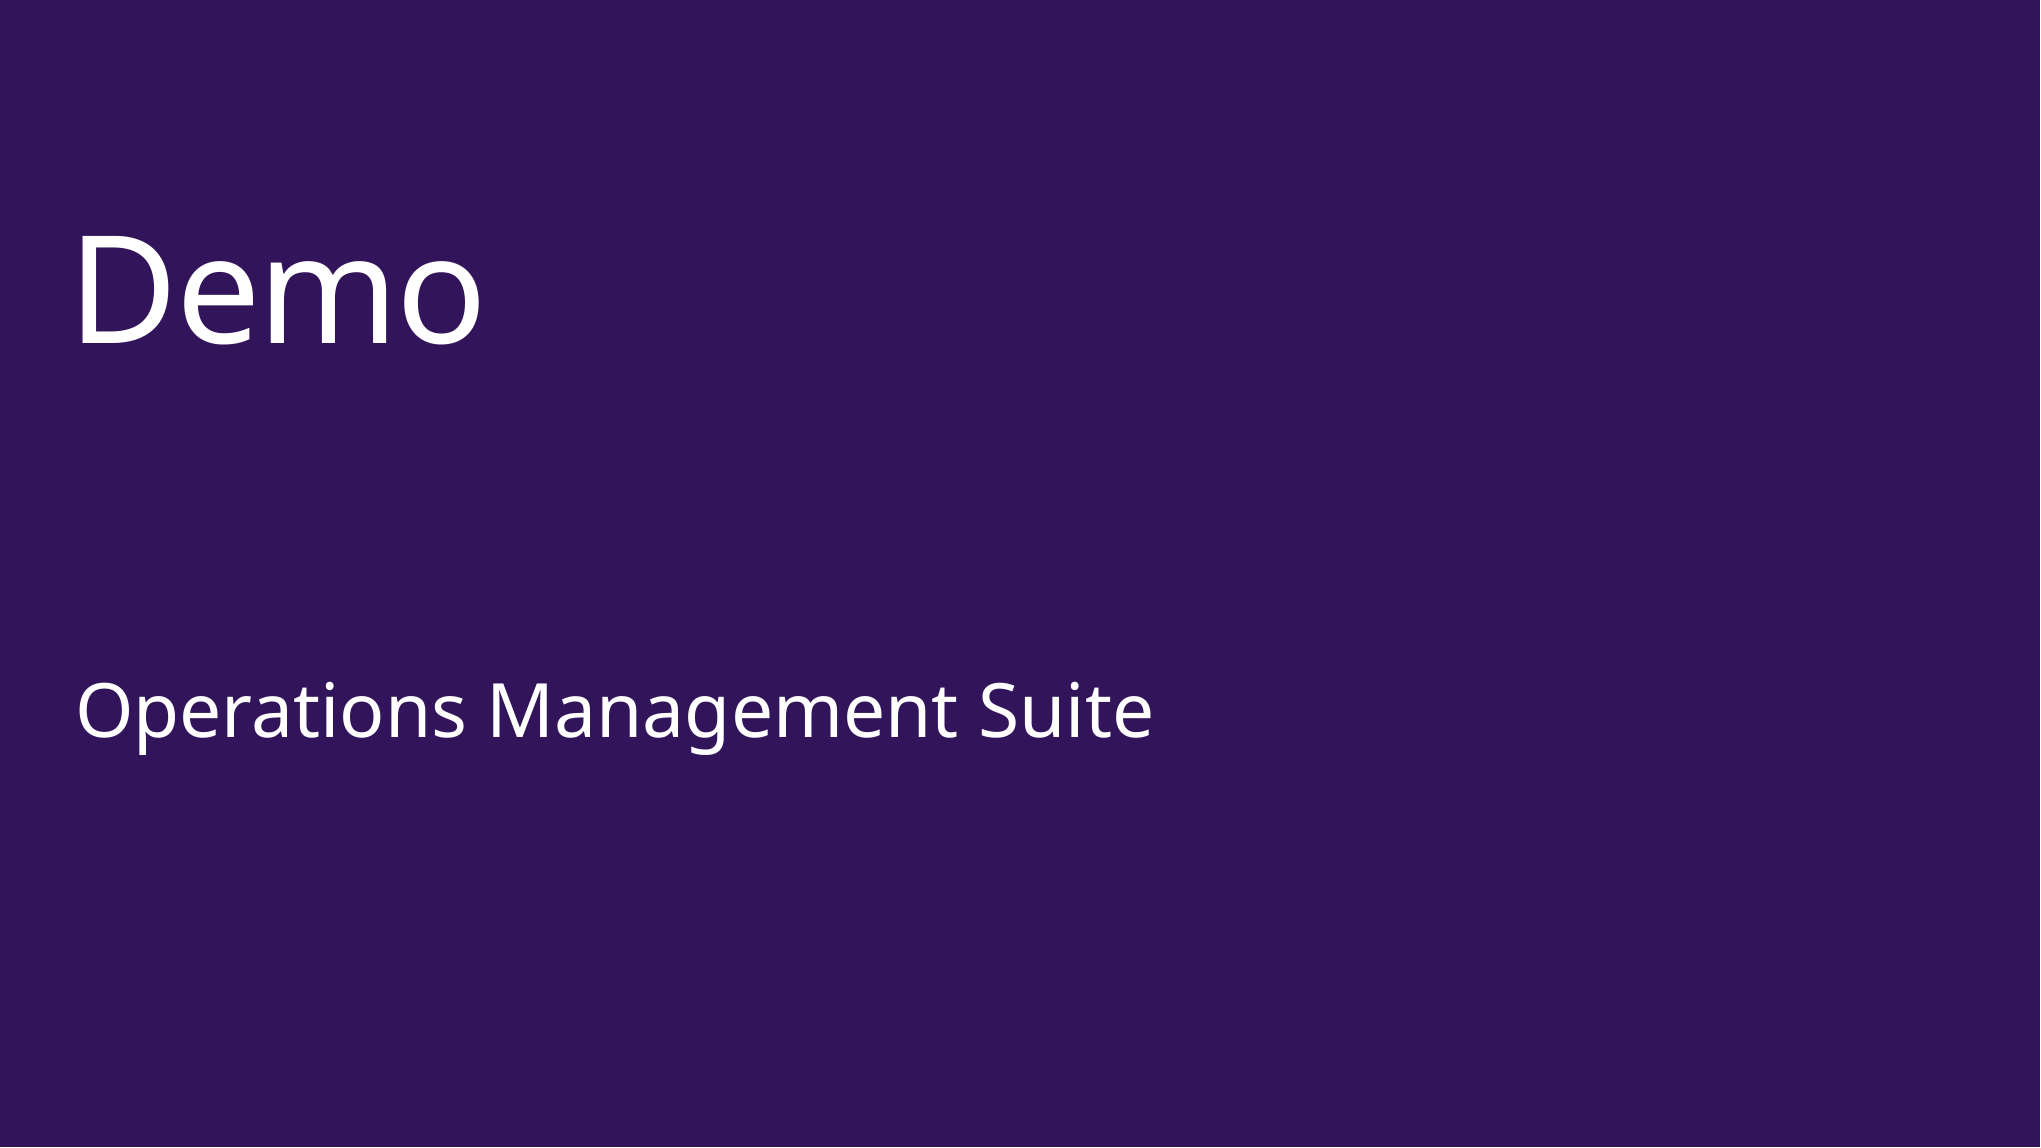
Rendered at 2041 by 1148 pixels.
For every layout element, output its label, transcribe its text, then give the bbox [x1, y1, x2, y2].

list Operations Management Suite [45, 648, 1696, 949]
title Demo [45, 198, 1695, 648]
